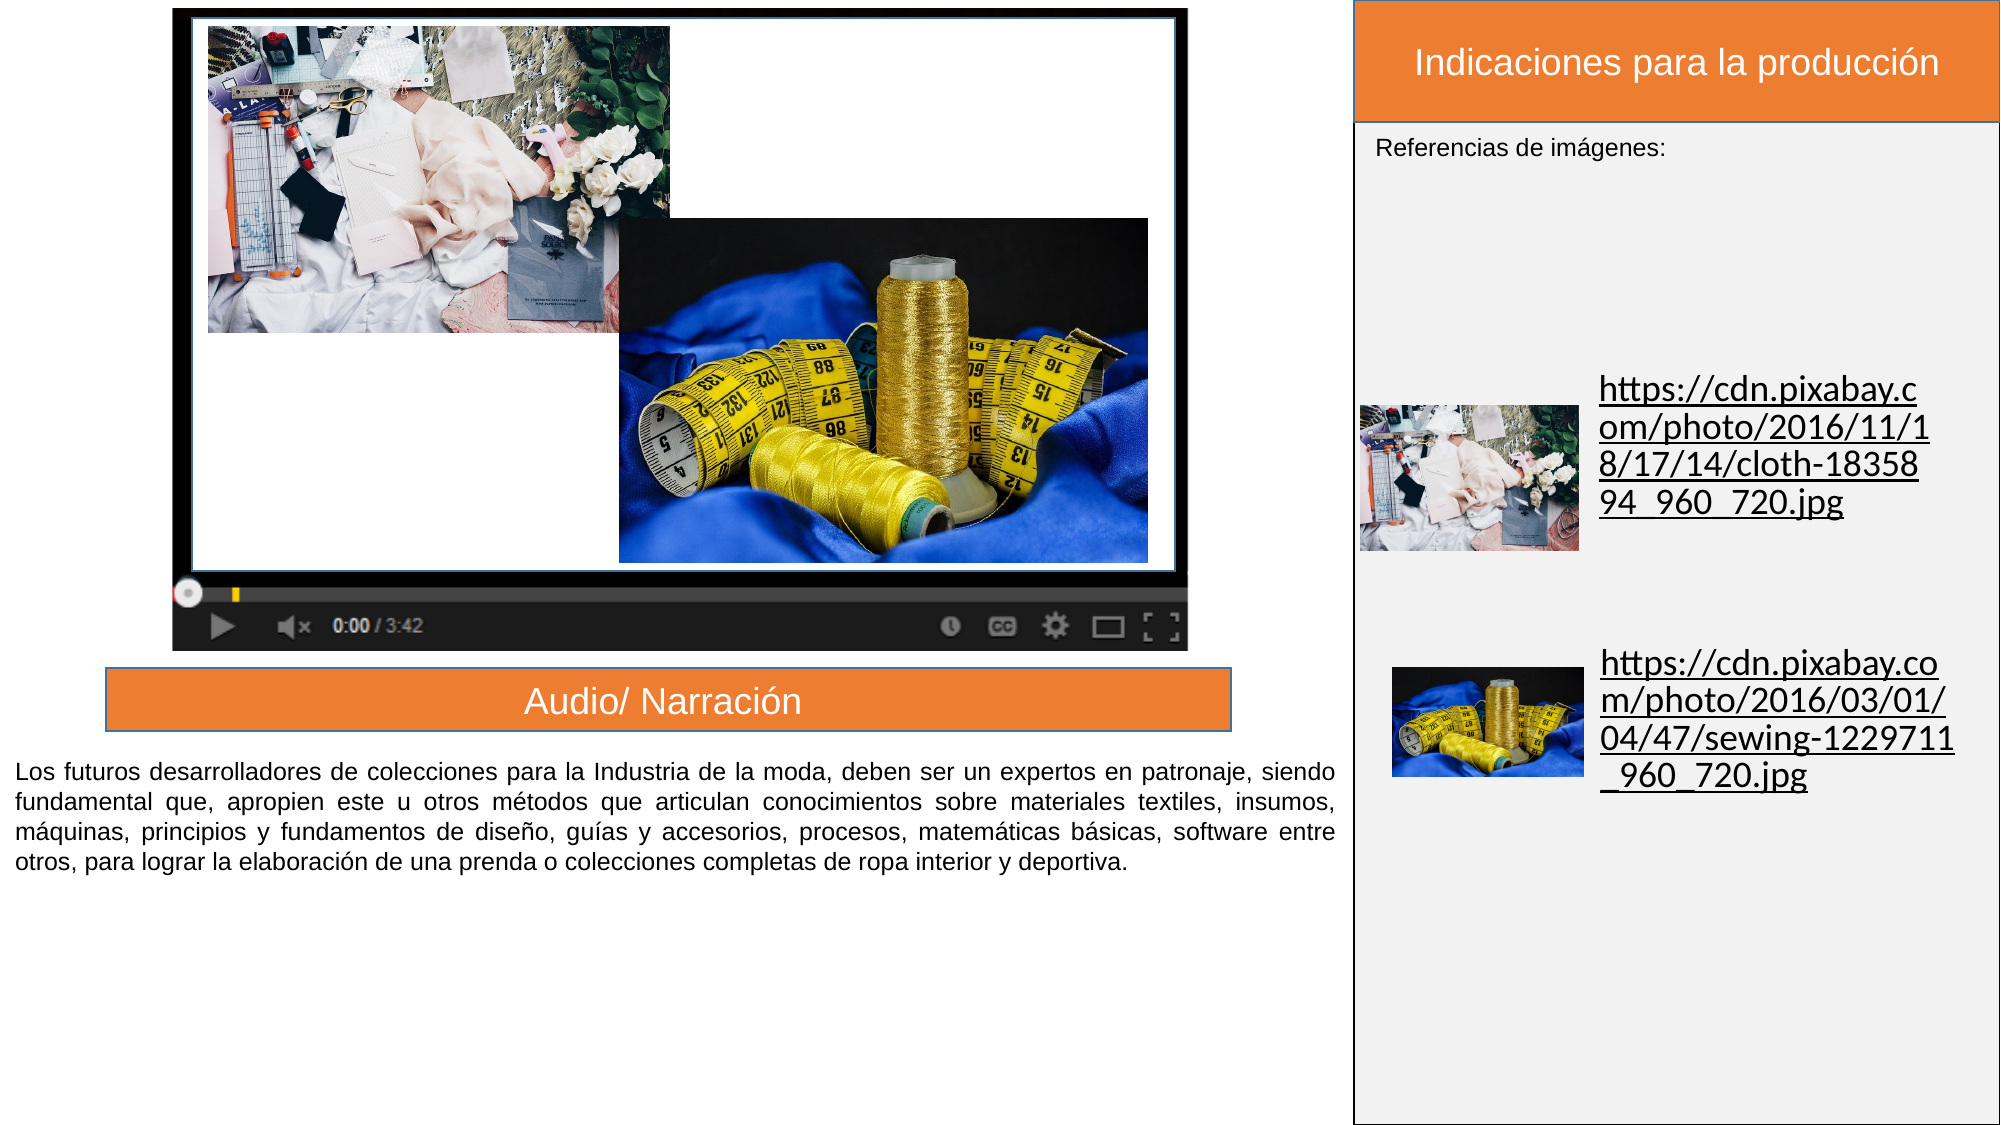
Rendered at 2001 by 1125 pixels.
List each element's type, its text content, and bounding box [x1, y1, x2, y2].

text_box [171, 7, 1190, 652]
text_box Indicaciones para la producción [1353, 0, 2000, 122]
text_box Audio/ Narración [105, 667, 1231, 731]
text_box https://cdn.pixabay.com/photo/2016/03/01/04/47/sewing-1229711_960_720.jpg [1585, 630, 1976, 736]
text_box Referencias de imágenes: [1360, 124, 1995, 334]
picture [1392, 667, 1584, 777]
picture [208, 26, 1148, 563]
text_box https://cdn.pixabay.com/photo/2016/11/18/17/14/cloth-1835894_960_720.jpg [1583, 356, 1946, 462]
text_box [1353, 122, 2000, 1125]
picture [1360, 405, 1579, 551]
text_box Los futuros desarrolladores de colecciones para la Industria de la moda, deben ser un expertos en patronaje, siendo fundamental que, apropien este u otros métodos que articulan conocimientos sobre materiales textiles, insumos, máquinas, principios y fundamentos de diseño, guías y accesorios, procesos, matemáticas básicas, software entre otros, para lograr la elaboración de una prenda o colecciones completas de ropa interior y deportiva. [0, 747, 1354, 883]
